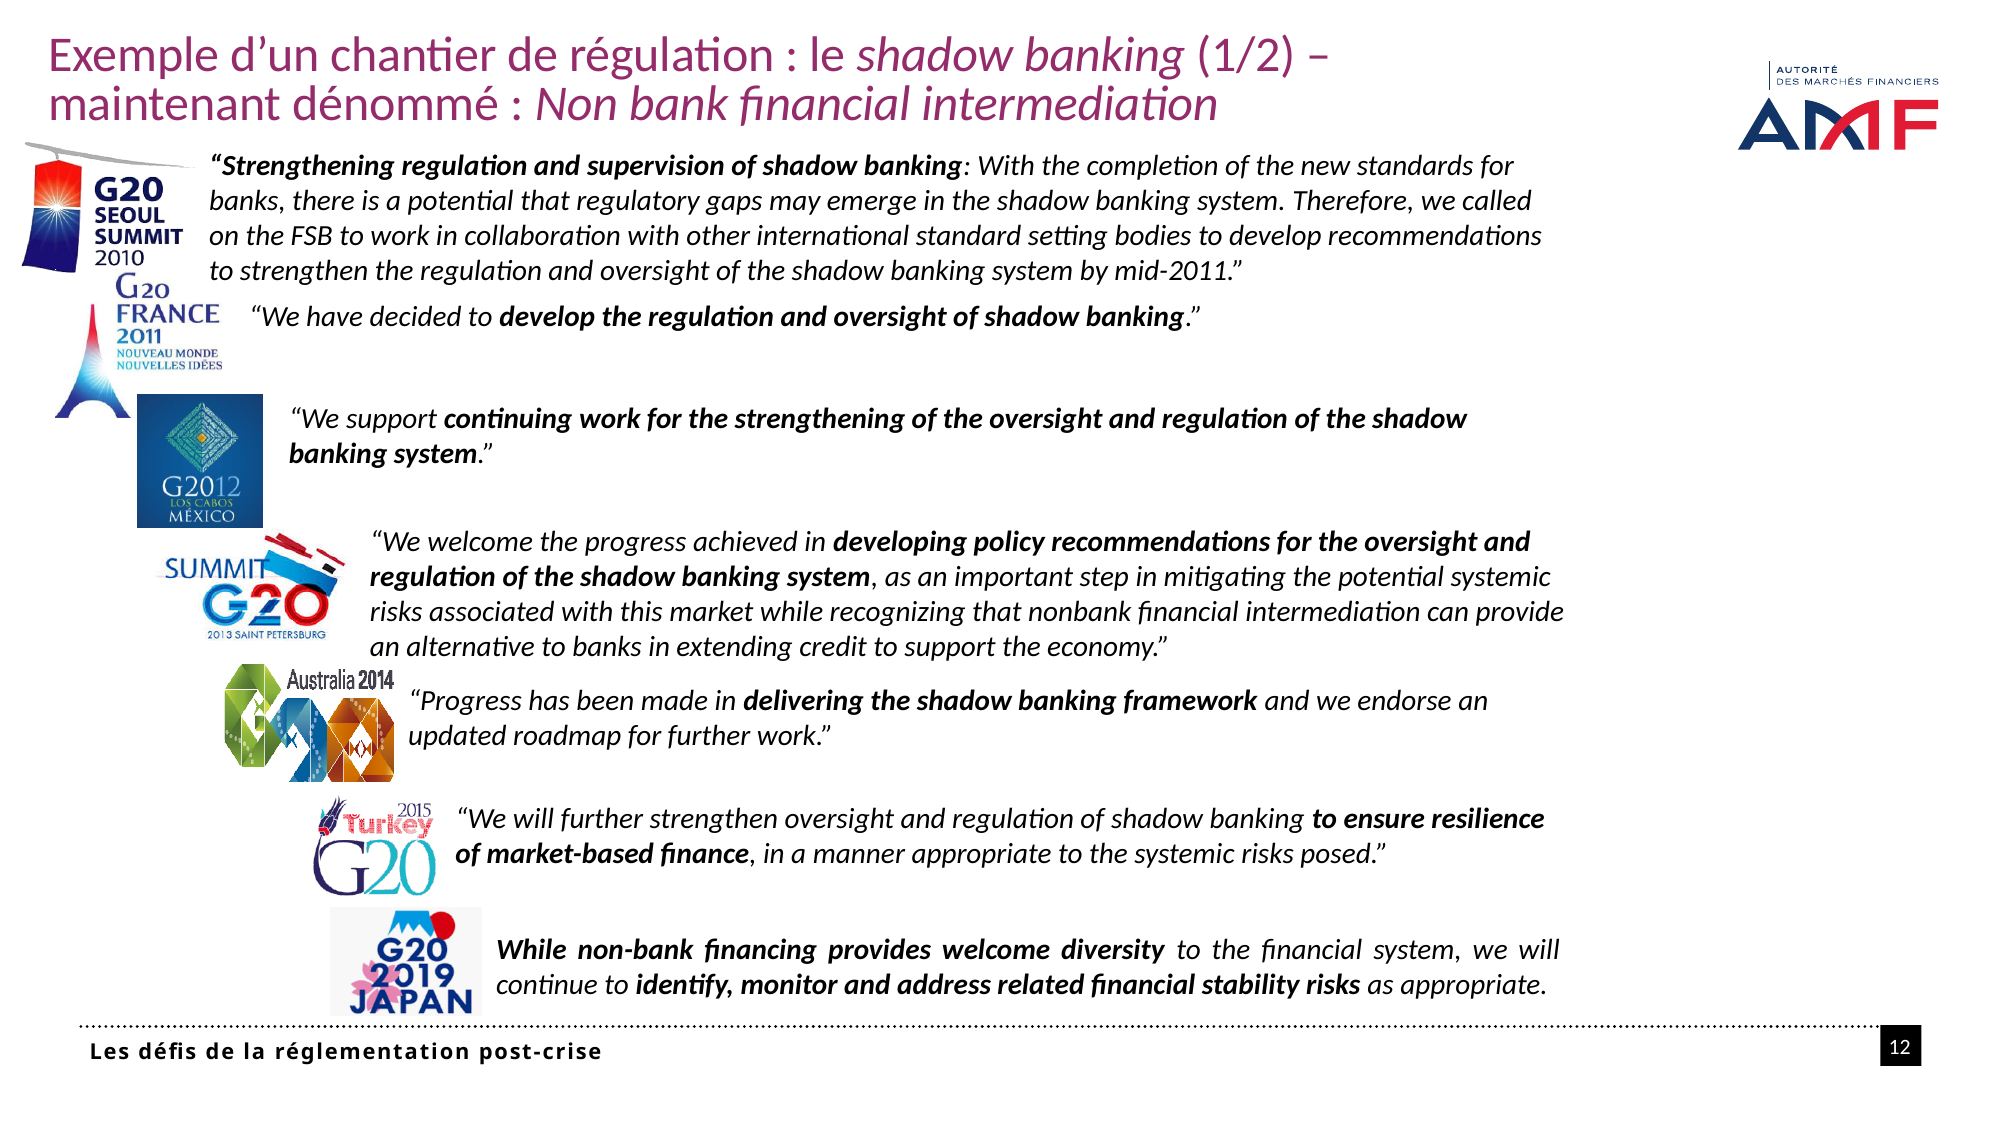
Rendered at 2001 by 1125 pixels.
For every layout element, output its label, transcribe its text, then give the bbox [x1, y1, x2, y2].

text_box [19, 139, 1581, 914]
title Exemple d’un chantier de régulation : le shadow banking (1/2) – maintenant dénommé : Non bank financial intermediation [33, 25, 1727, 108]
footer Les défis de la réglementation post-crise [74, 1030, 1444, 1071]
picture [330, 907, 482, 1016]
slide_number 12 [1861, 1025, 1939, 1086]
text_box While non-bank financing provides welcome diversity to the financial system, we will continue to identify, monitor and address related financial stability risks as appropriate. [482, 922, 1575, 1008]
